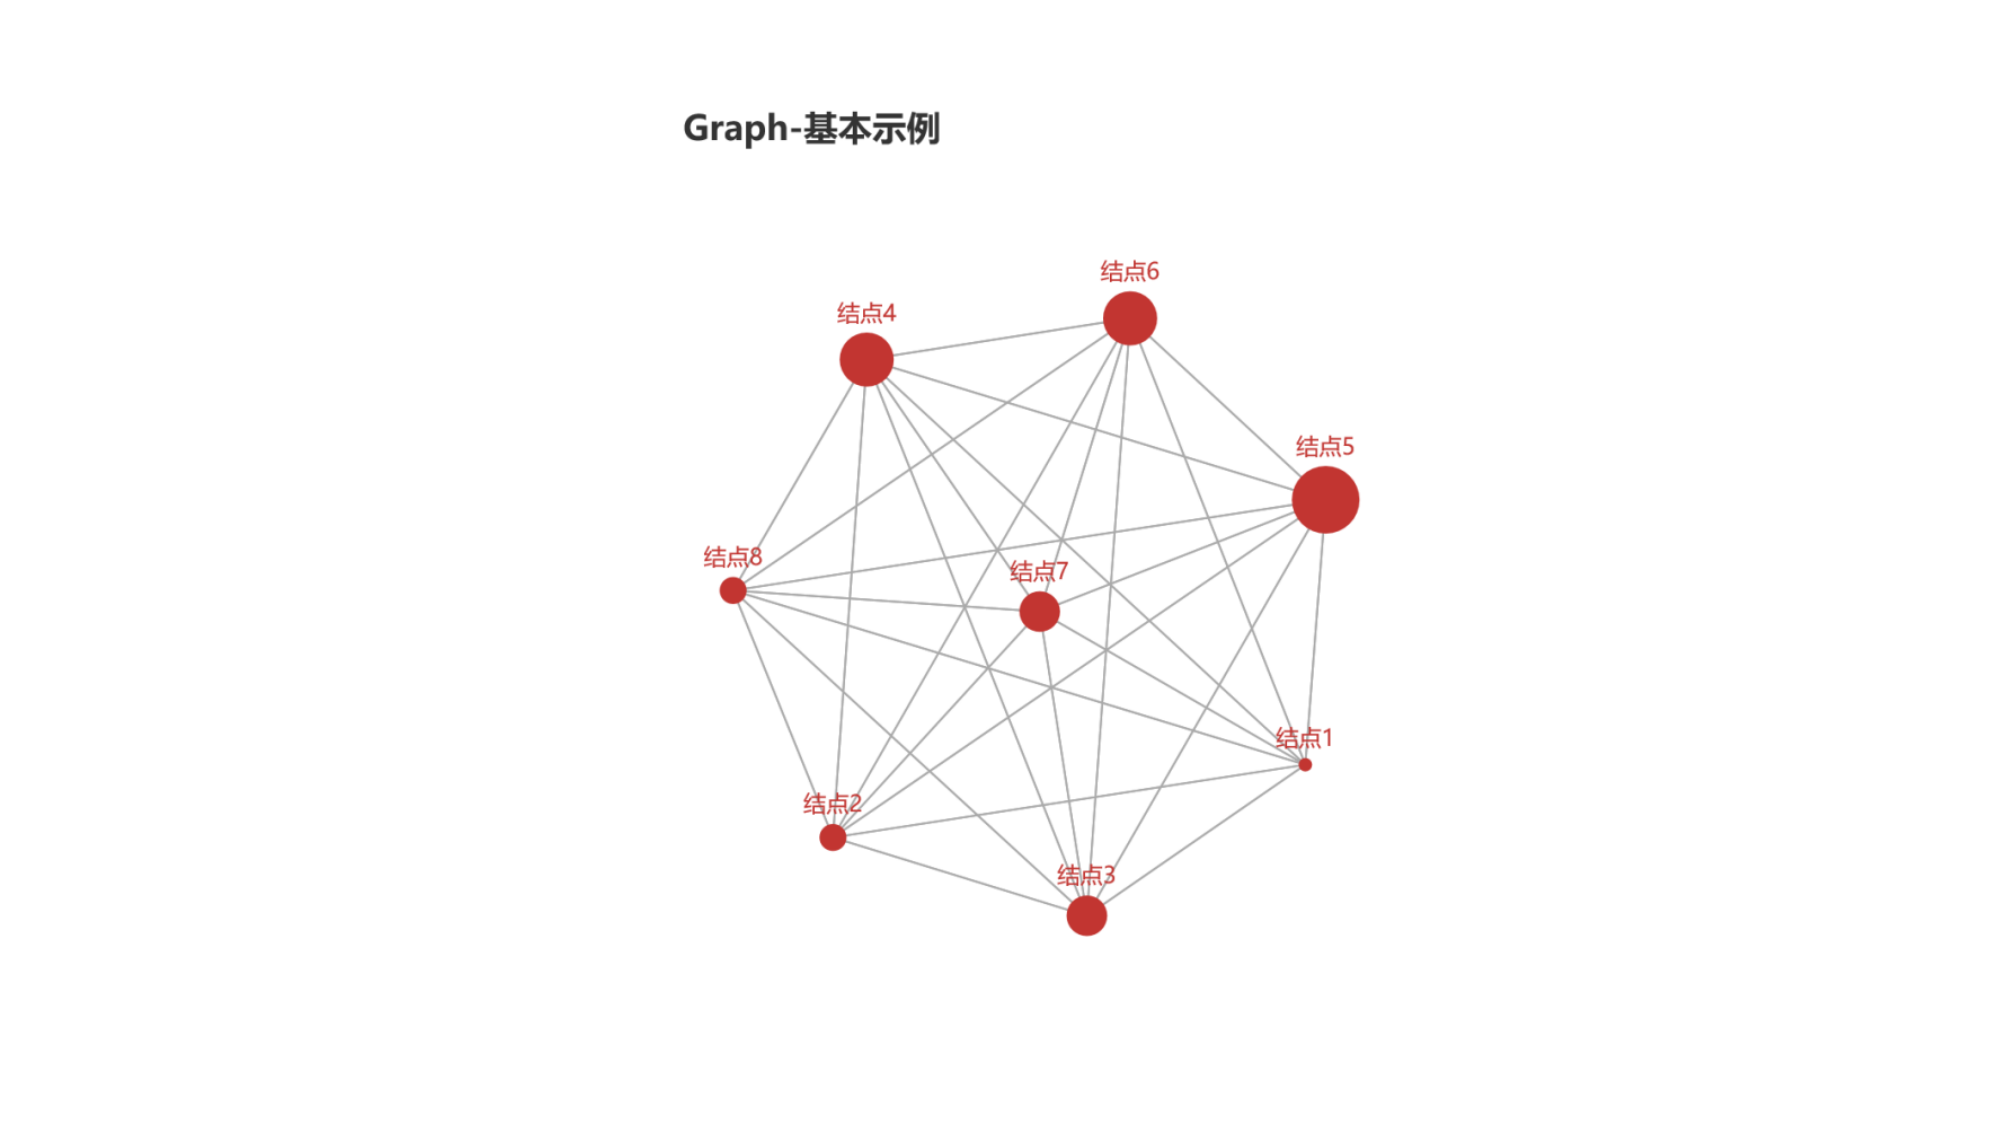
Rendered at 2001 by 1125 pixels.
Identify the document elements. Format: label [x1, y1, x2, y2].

picture [666, 104, 1509, 947]
